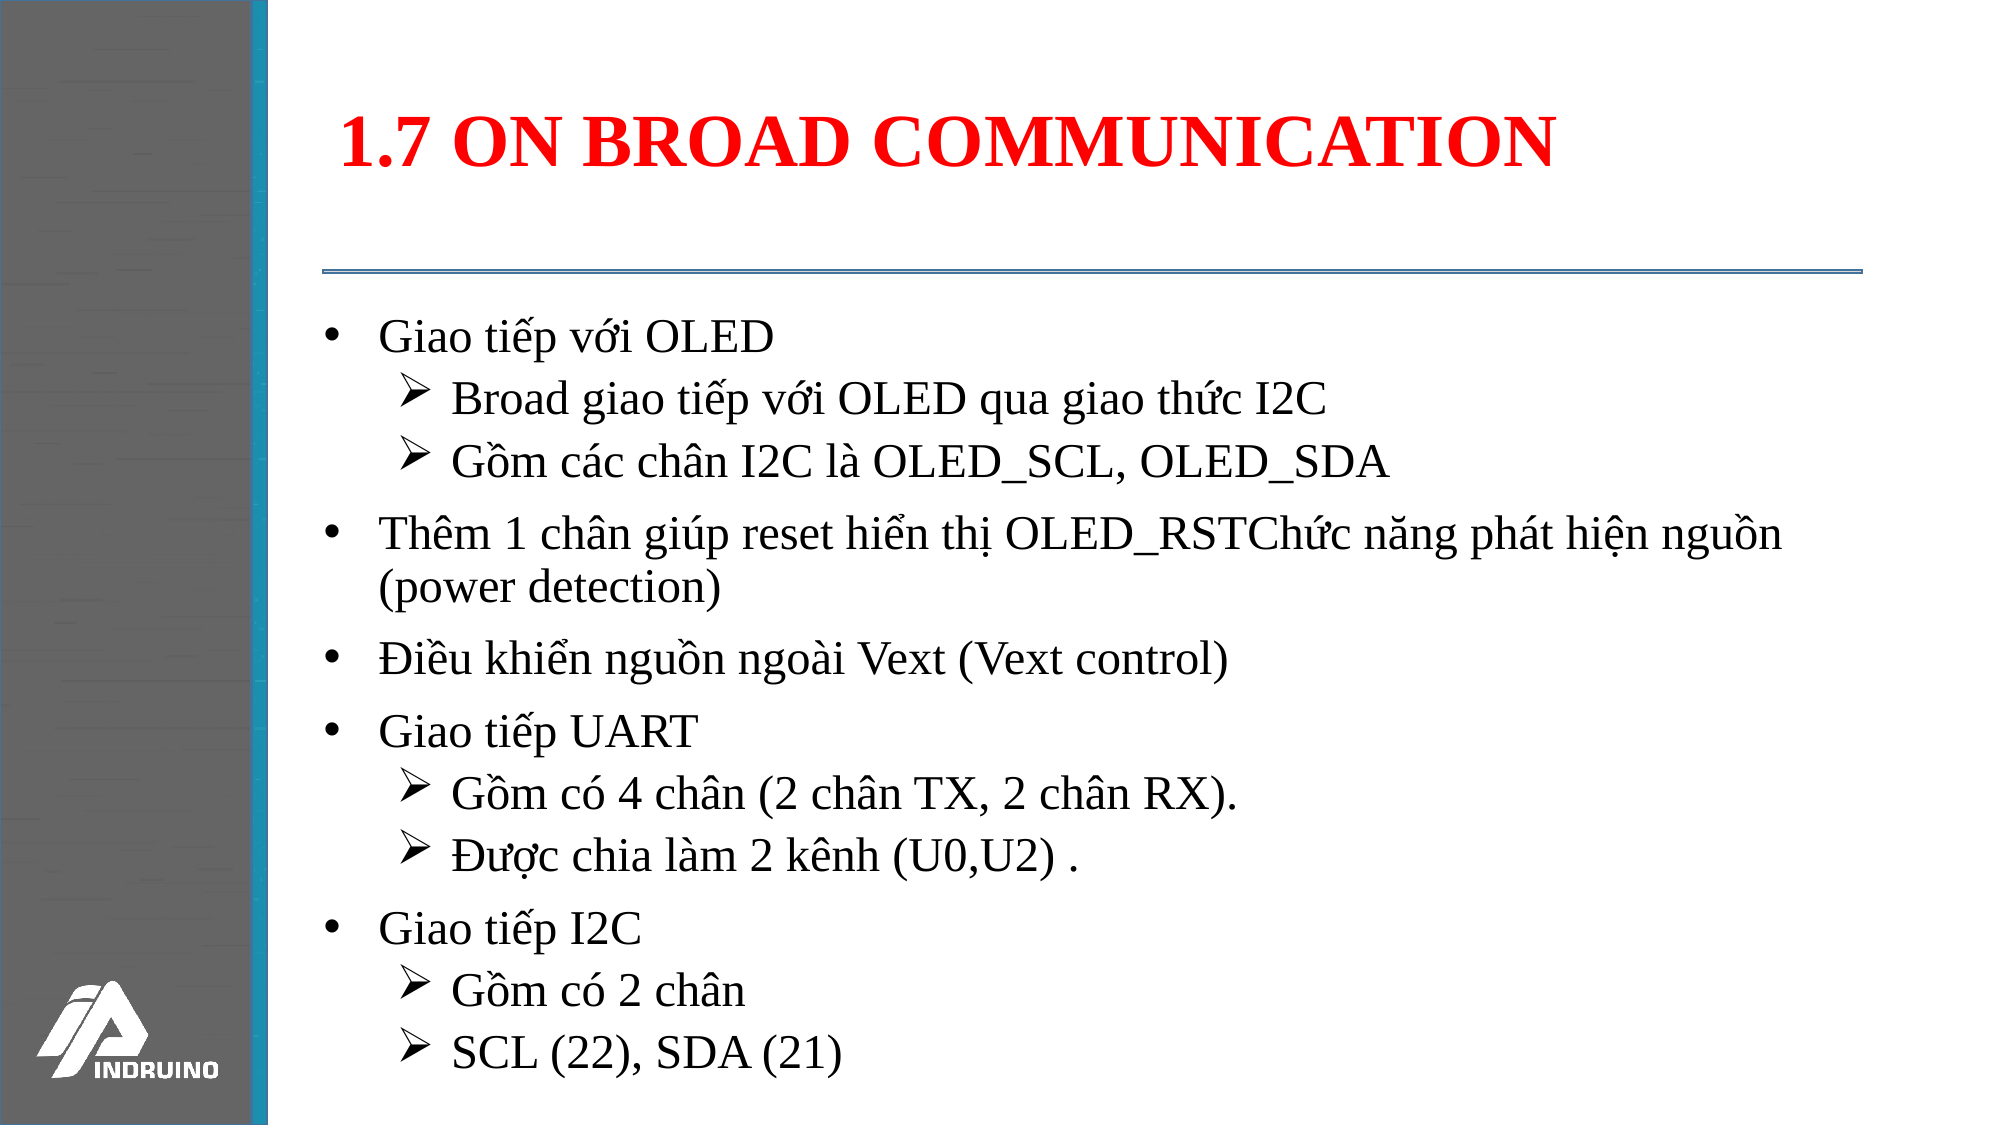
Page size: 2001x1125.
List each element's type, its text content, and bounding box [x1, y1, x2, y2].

title 1.7 ON BROAD COMMUNICATION [323, 40, 1586, 244]
list Giao tiếp với OLED Broad giao tiếp với OLED qua giao thức I2C Gồm các chân I2C là OLED_SCL, OLED_SDA Thêm 1 chân giúp reset hiển thị OLED_RSTChức năng phát hiện nguồn (power detection) Điều khiển nguồn ngoài Vext (Vext control) Giao tiếp UART Gồm có 4 chân (2 chân TX, 2 chân RX). Được chia làm 2 kênh (U0,U2) . Giao tiếp I2C Gồm có 2 chân SCL (22), SDA (21) [308, 303, 1861, 1088]
picture [253, 1, 266, 1124]
picture [1, 1, 250, 1124]
